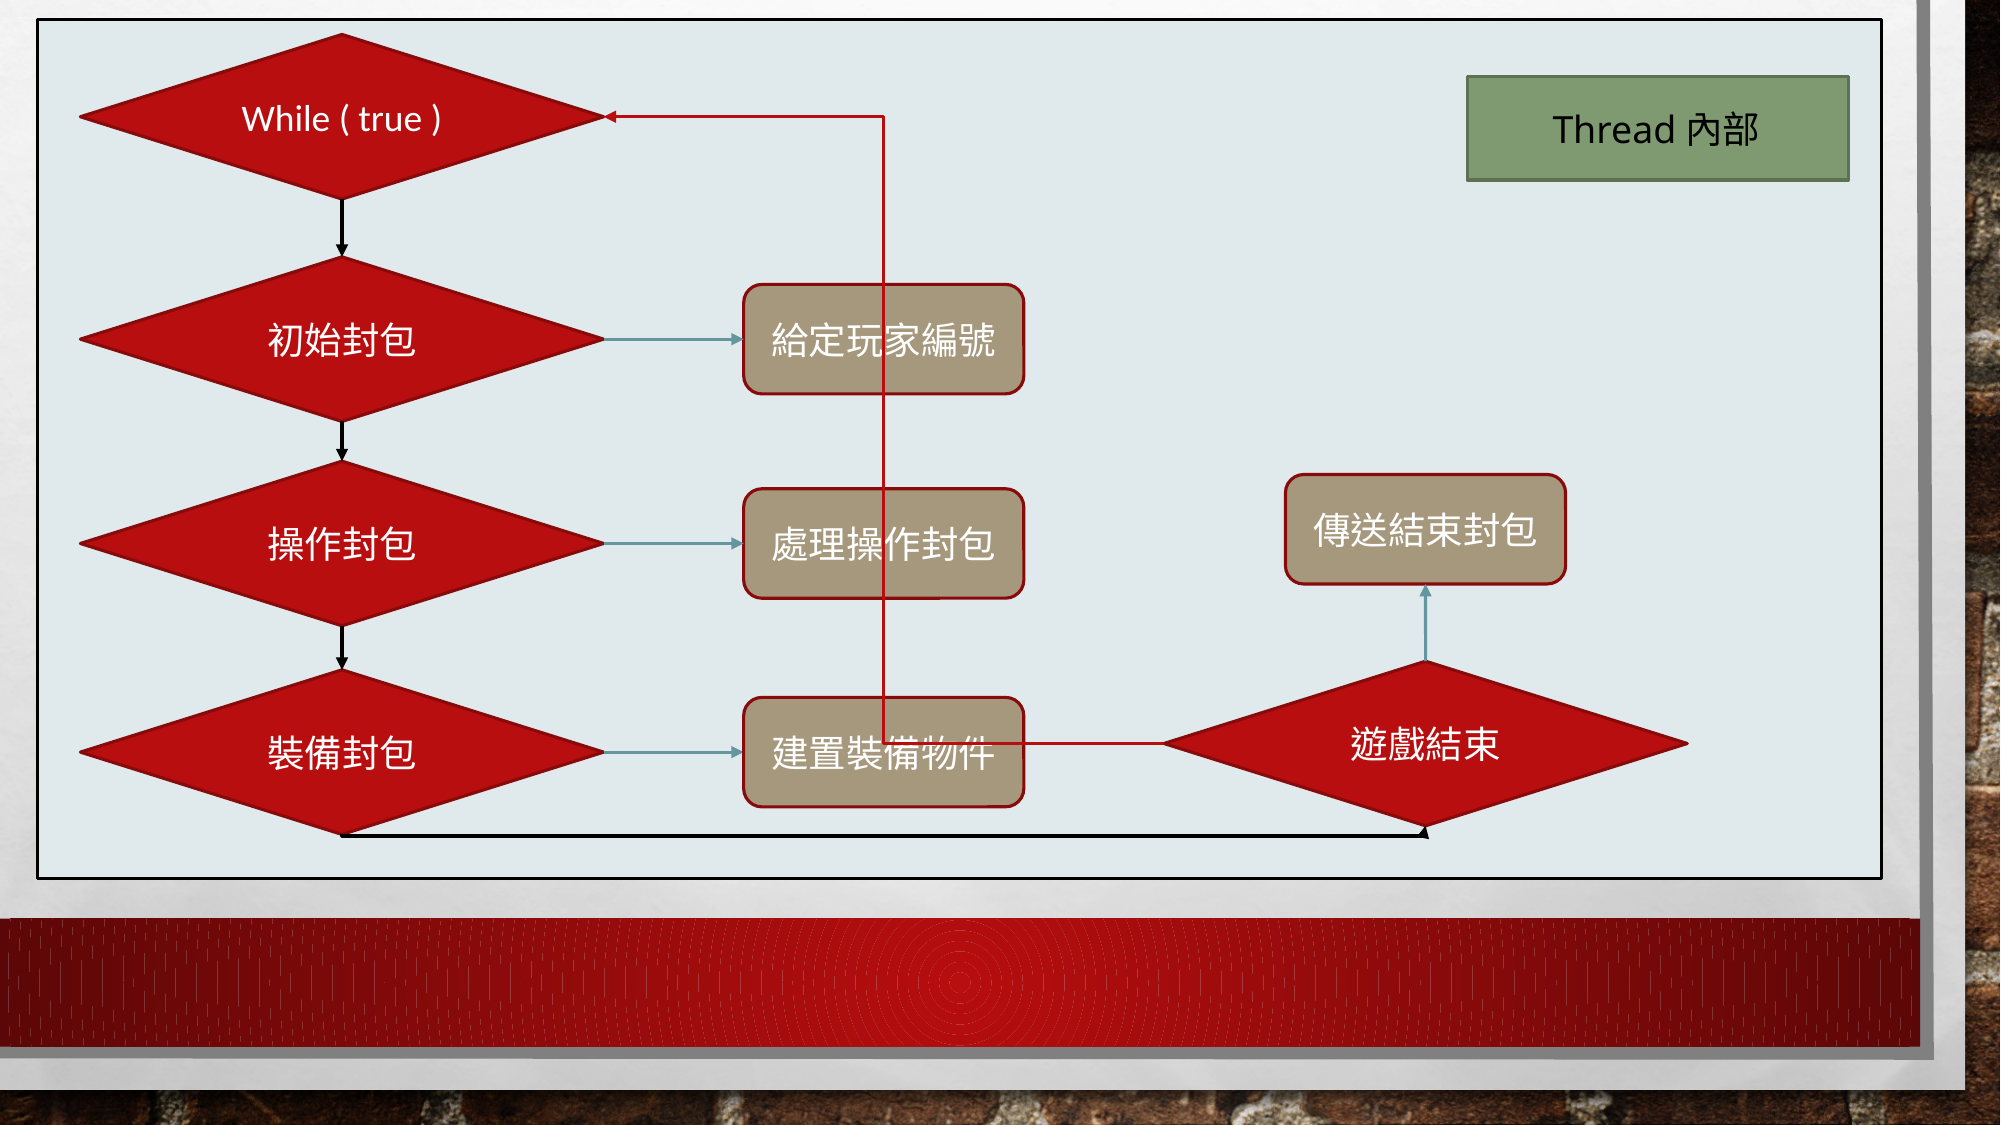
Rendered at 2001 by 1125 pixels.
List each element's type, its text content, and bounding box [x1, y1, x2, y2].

text_box [36, 18, 1883, 880]
text_box 遊戲結束 [1163, 660, 1689, 828]
text_box 建置裝備物件 [889, 745, 1026, 809]
text_box 初始封包 [78, 255, 603, 423]
text_box 建置裝備物件 [742, 744, 879, 809]
picture [0, 1090, 879, 1125]
text_box 操作封包 [78, 460, 603, 627]
text_box 傳送結束封包 [1283, 472, 1568, 586]
text_box While ( true ) [78, 32, 605, 201]
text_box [603, 116, 1165, 744]
text_box [1466, 75, 1850, 182]
text_box Thread內部 [1511, 98, 1802, 158]
text_box 裝備封包 [78, 668, 605, 836]
picture [889, 0, 2000, 1125]
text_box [879, 744, 889, 1125]
